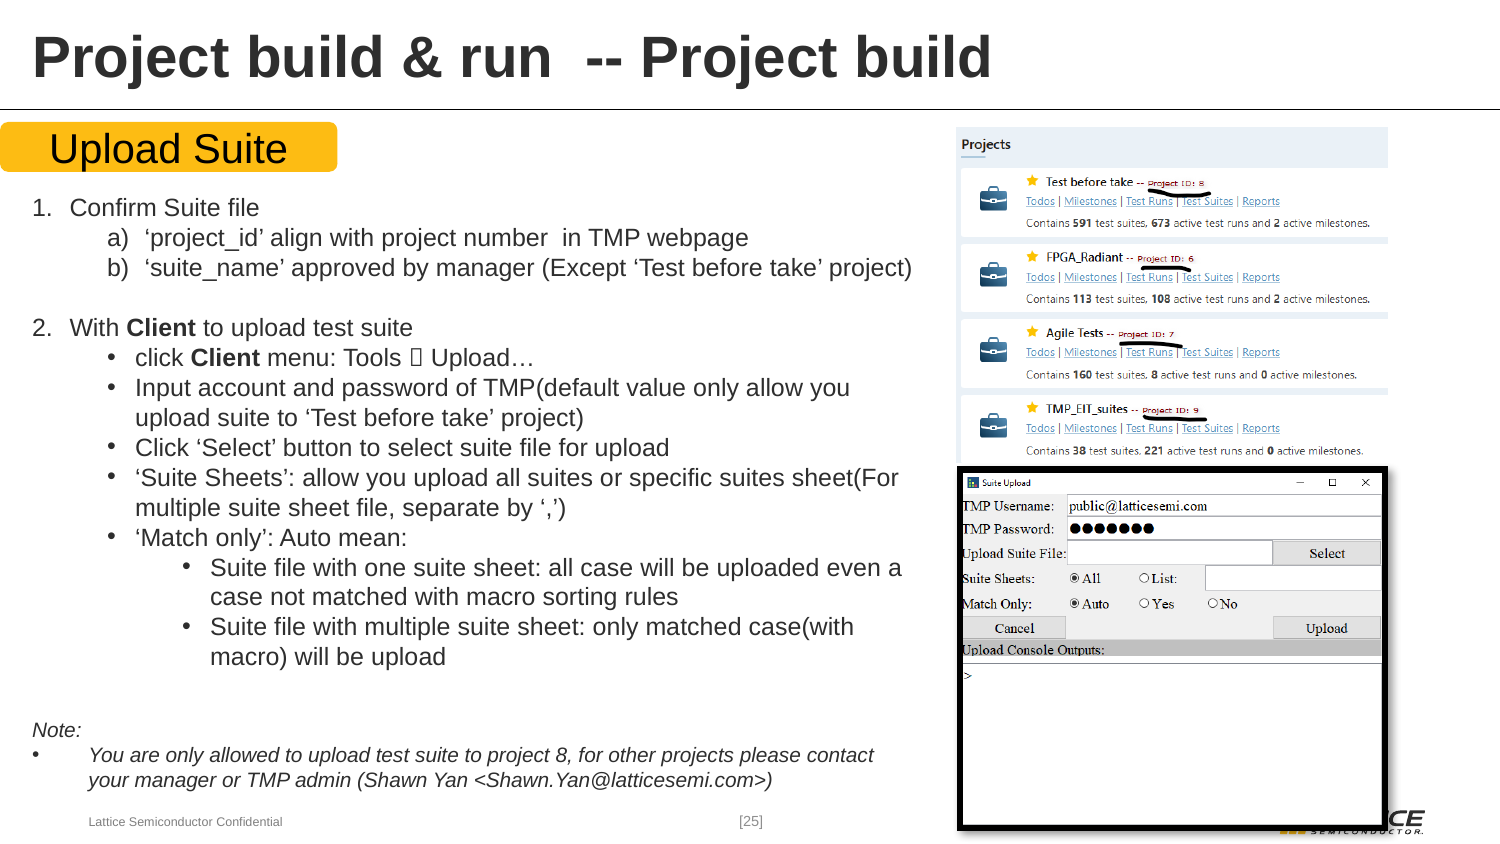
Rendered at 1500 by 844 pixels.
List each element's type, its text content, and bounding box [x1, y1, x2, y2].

text_box Note: You are only allowed to upload test suite to project 8, for other projects please contact your manager or TMP admin (Shawn Yan <Shawn.Yan@latticesemi.com>) [17, 709, 899, 799]
text_box Confirm Suite file ‘project_id’ align with project number in TMP webpage ‘suite_name’ approved by manager (Except ‘Test before take’ project) With Client to upload test suite click Client menu: Tools  Upload… Input account and password of TMP(default value only allow you upload suite to ‘Test before take’ project) Click ‘Select’ button to select suite file for upload ‘Suite Sheets’: allow you upload all suites or specific suites sheet(For multiple suite sheet file, separate by ‘,’) ‘Match only’: Auto mean: Suite file with one suite sheet: all case will be uploaded even a case not matched with macro sorting rules Suite file with multiple suite sheet: only matched case(with macro) will be upload [17, 184, 937, 679]
picture [956, 127, 1388, 463]
title Project build & run -- Project build [17, 18, 1108, 97]
picture [962, 472, 1382, 825]
text_box Upload Suite [0, 121, 338, 172]
